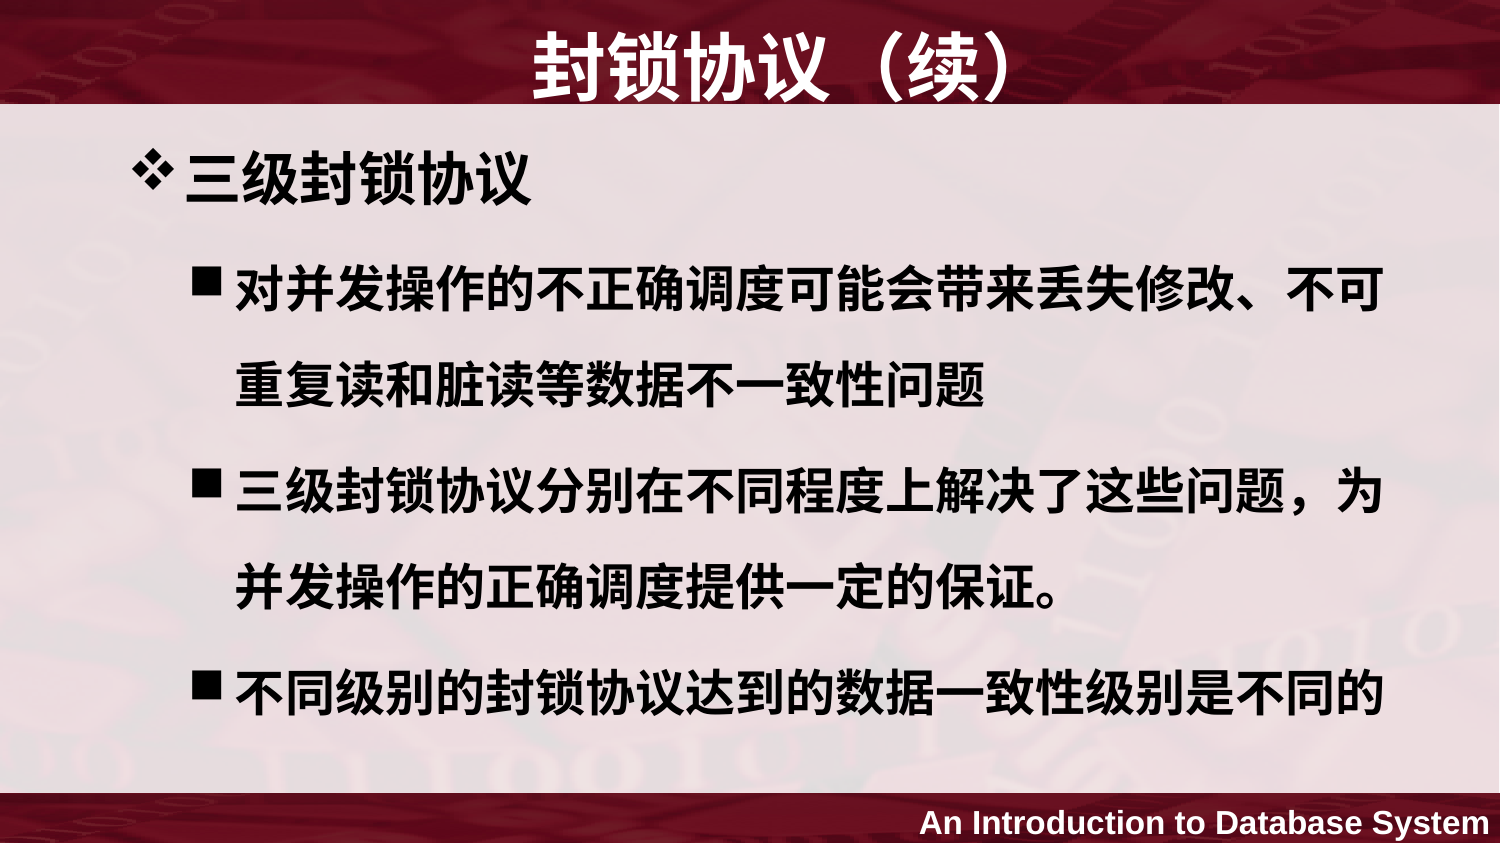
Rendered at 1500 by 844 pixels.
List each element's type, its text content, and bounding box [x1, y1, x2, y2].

list 三级封锁协议 对并发操作的不正确调度可能会带来丢失修改、不可重复读和脏读等数据不一致性问题 三级封锁协议分别在不同程度上解决了这些问题，为并发操作的正确调度提供一定的保证。 不同级别的封锁协议达到的数据一致性级别是不同的 [112, 134, 1447, 766]
title 封锁协议（续） [298, 0, 1291, 134]
picture [0, 0, 1500, 843]
